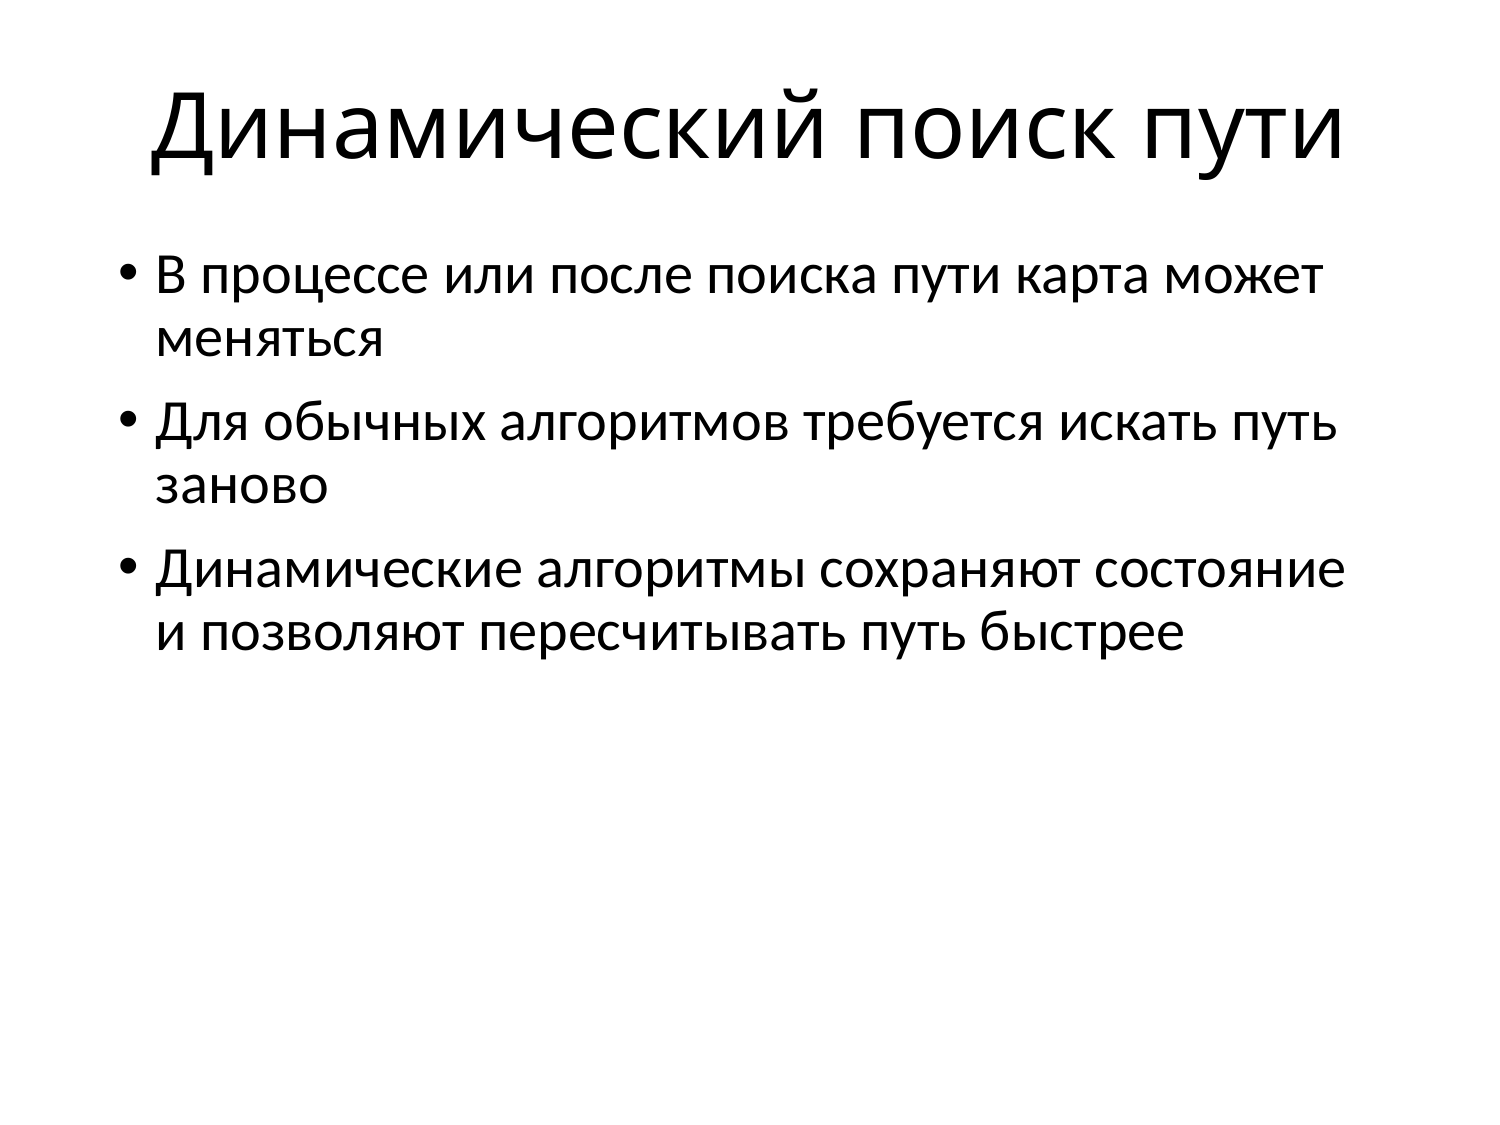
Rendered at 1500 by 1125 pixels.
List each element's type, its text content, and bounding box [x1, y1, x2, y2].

list В процессе или после поиска пути карта может меняться Для обычных алгоритмов требуется искать путь заново Динамические алгоритмы сохраняют состояние и позволяют пересчитывать путь быстрее [103, 236, 1397, 1014]
title Динамический поиск пути [103, 59, 1397, 198]
